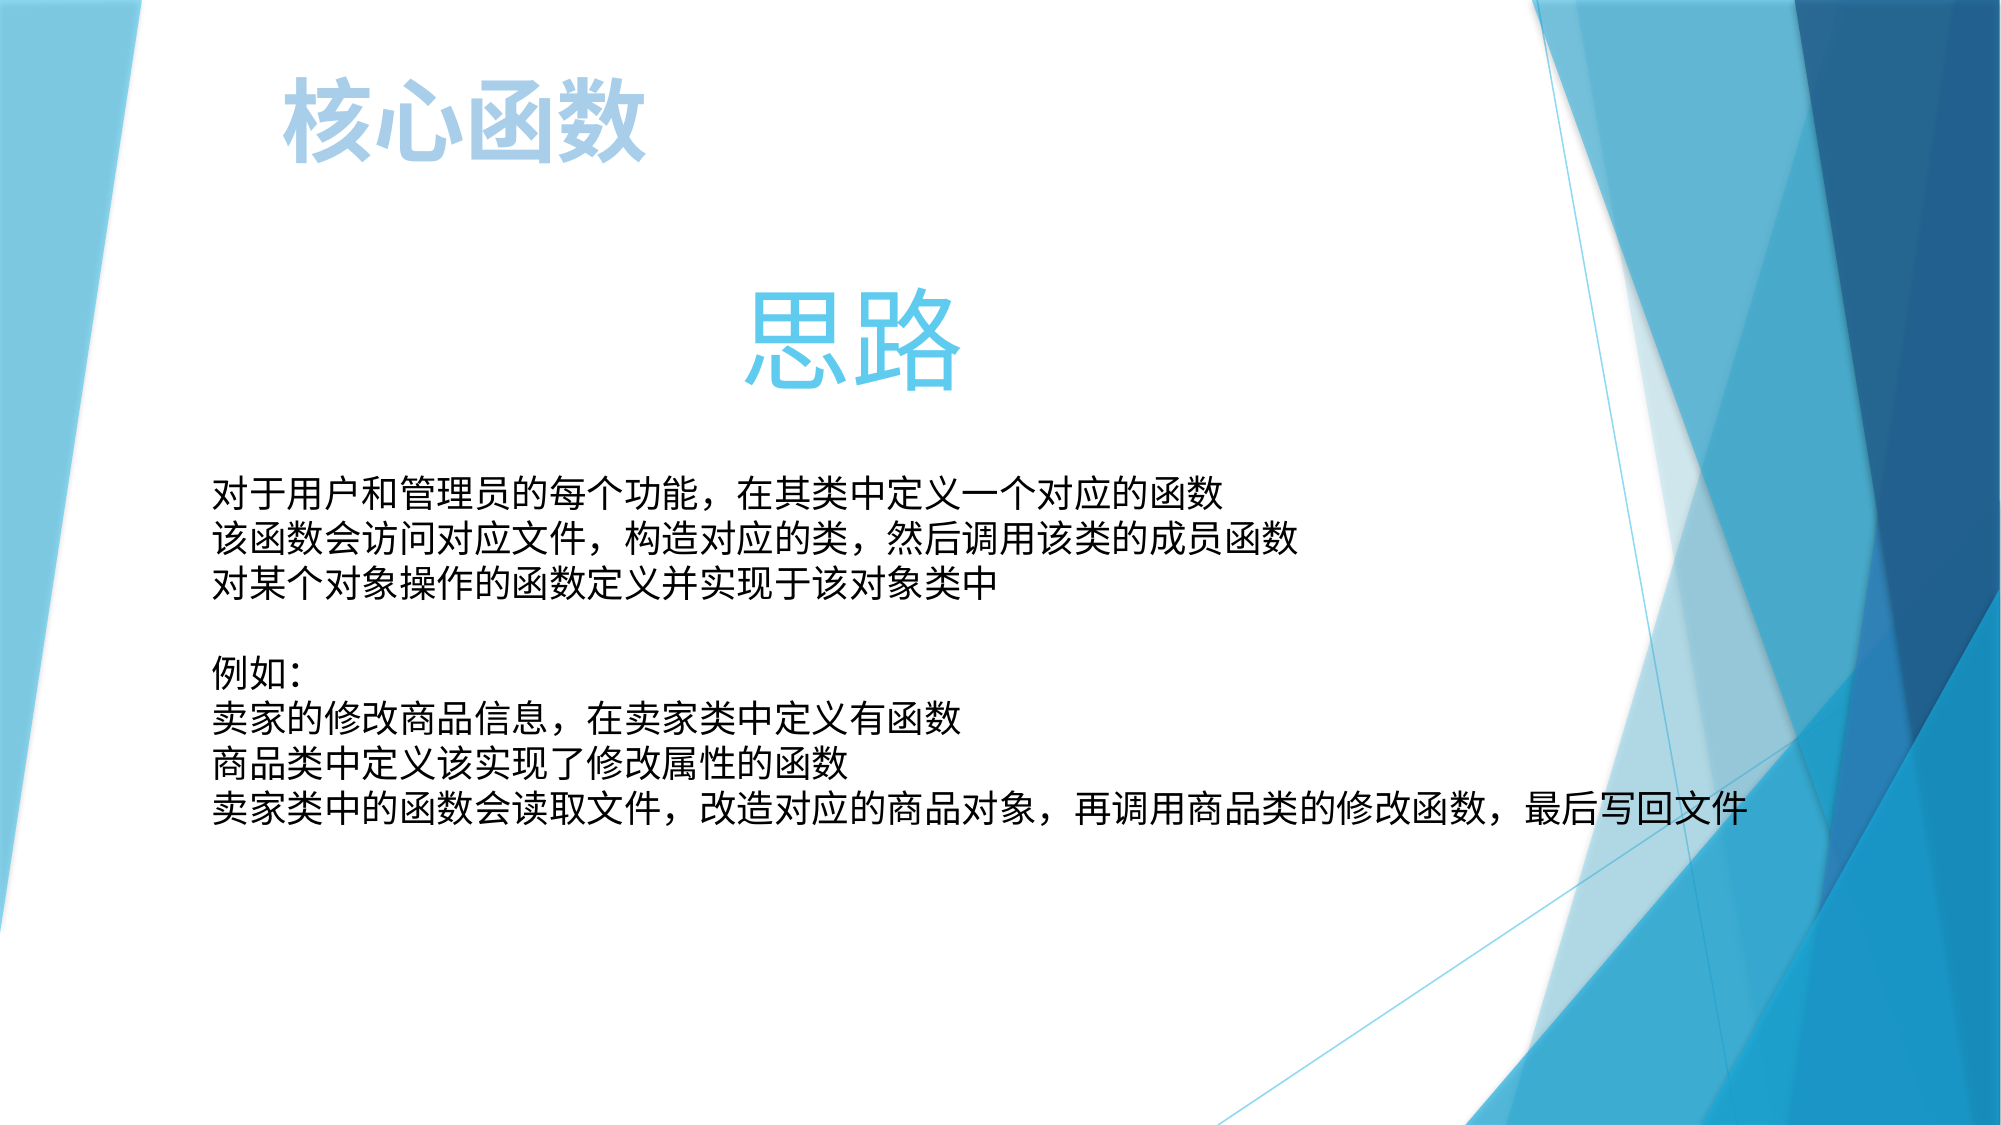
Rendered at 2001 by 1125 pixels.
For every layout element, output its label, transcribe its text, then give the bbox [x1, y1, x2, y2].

text_box 思路 [724, 262, 980, 413]
text_box 核心函数 [266, 56, 665, 182]
text_box 对于用户和管理员的每个功能，在其类中定义一个对应的函数 该函数会访问对应文件，构造对应的类，然后调用该类的成员函数 对某个对象操作的函数定义并实现于该对象类中 例如： 卖家的修改商品信息，在卖家类中定义有函数 商品类中定义该实现了修改属性的函数 卖家类中的函数会读取文件，改造对应的商品对象，再调用商品类的修改函数，最后写回文件 [197, 462, 1765, 838]
